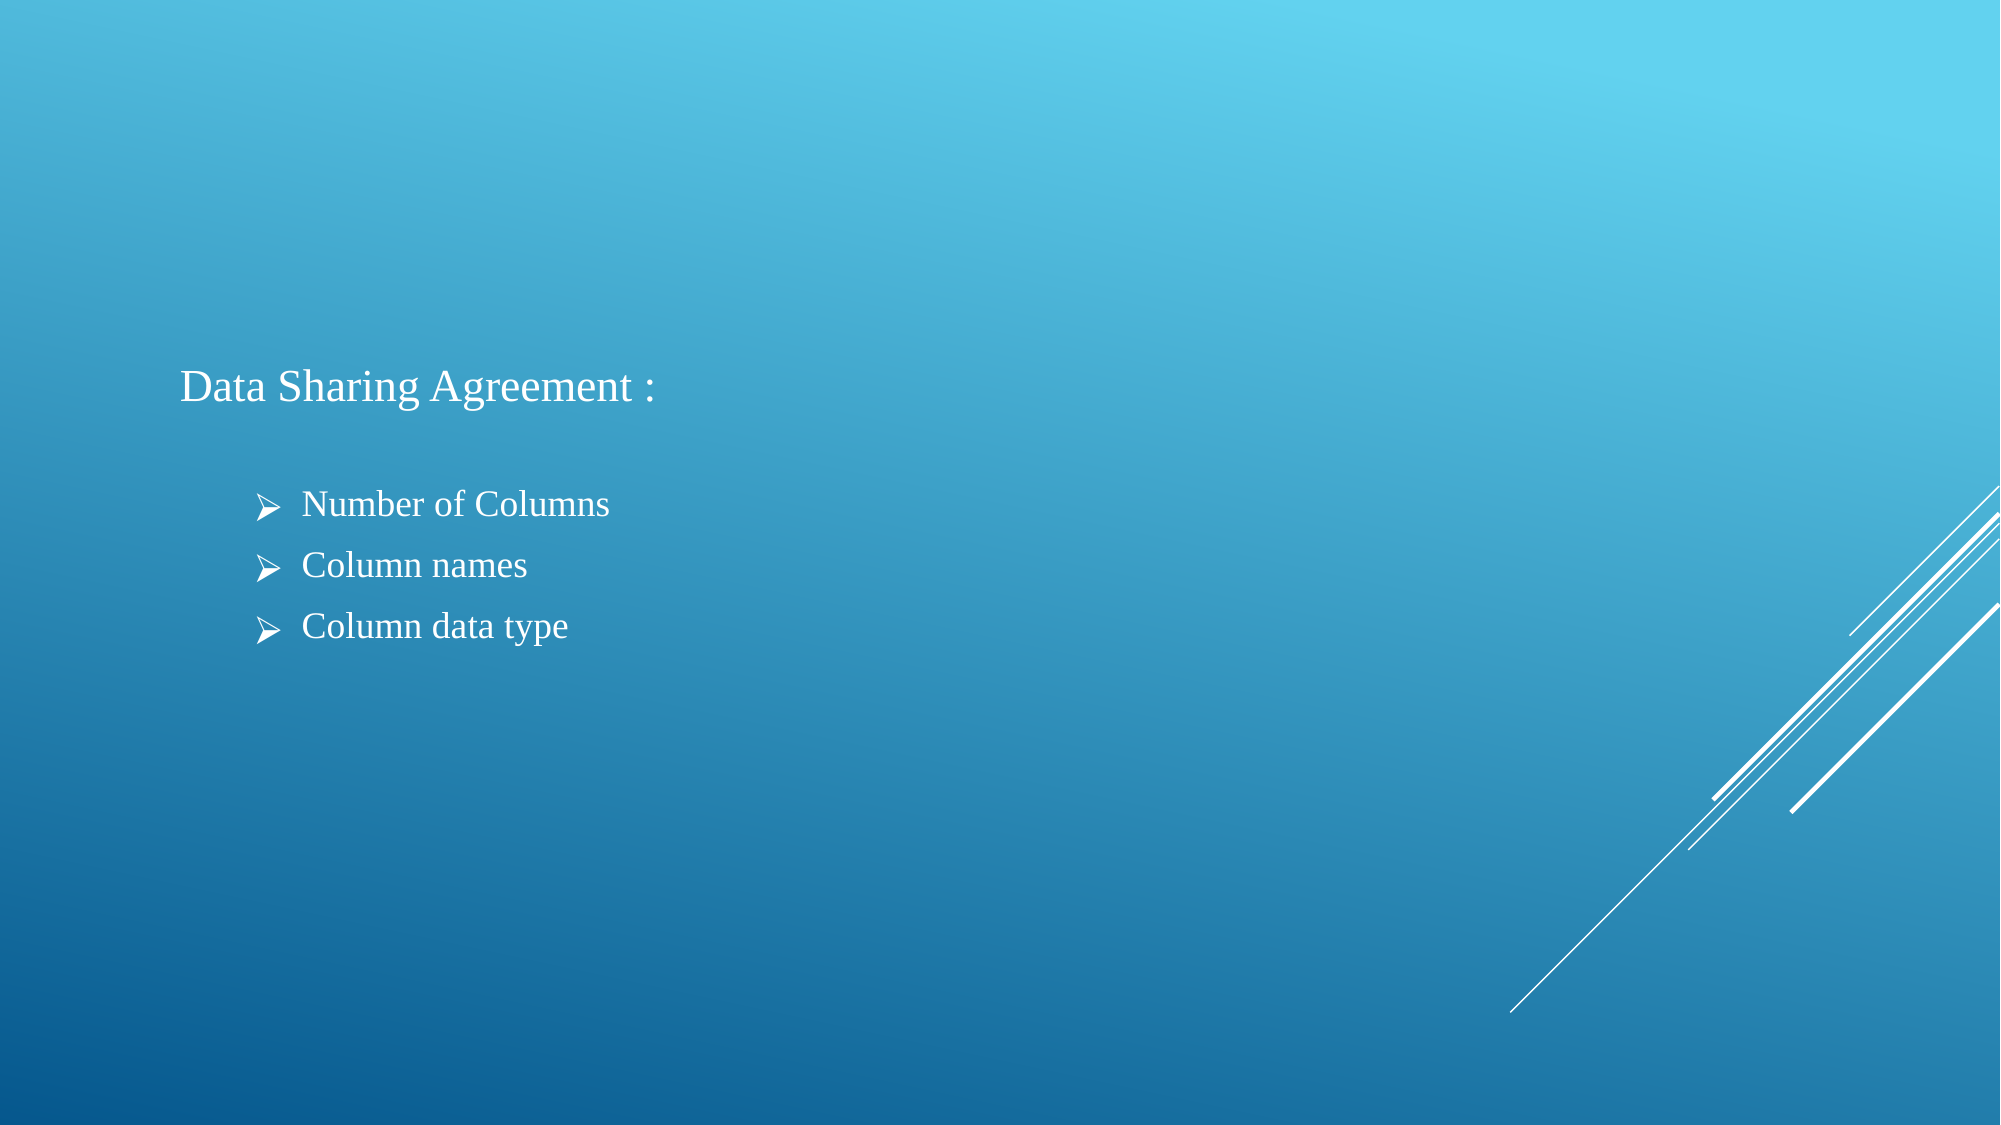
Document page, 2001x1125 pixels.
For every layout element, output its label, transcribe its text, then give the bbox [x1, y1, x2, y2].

list Data Sharing Agreement : Number of Columns Column names Column data type [165, 66, 1565, 1004]
